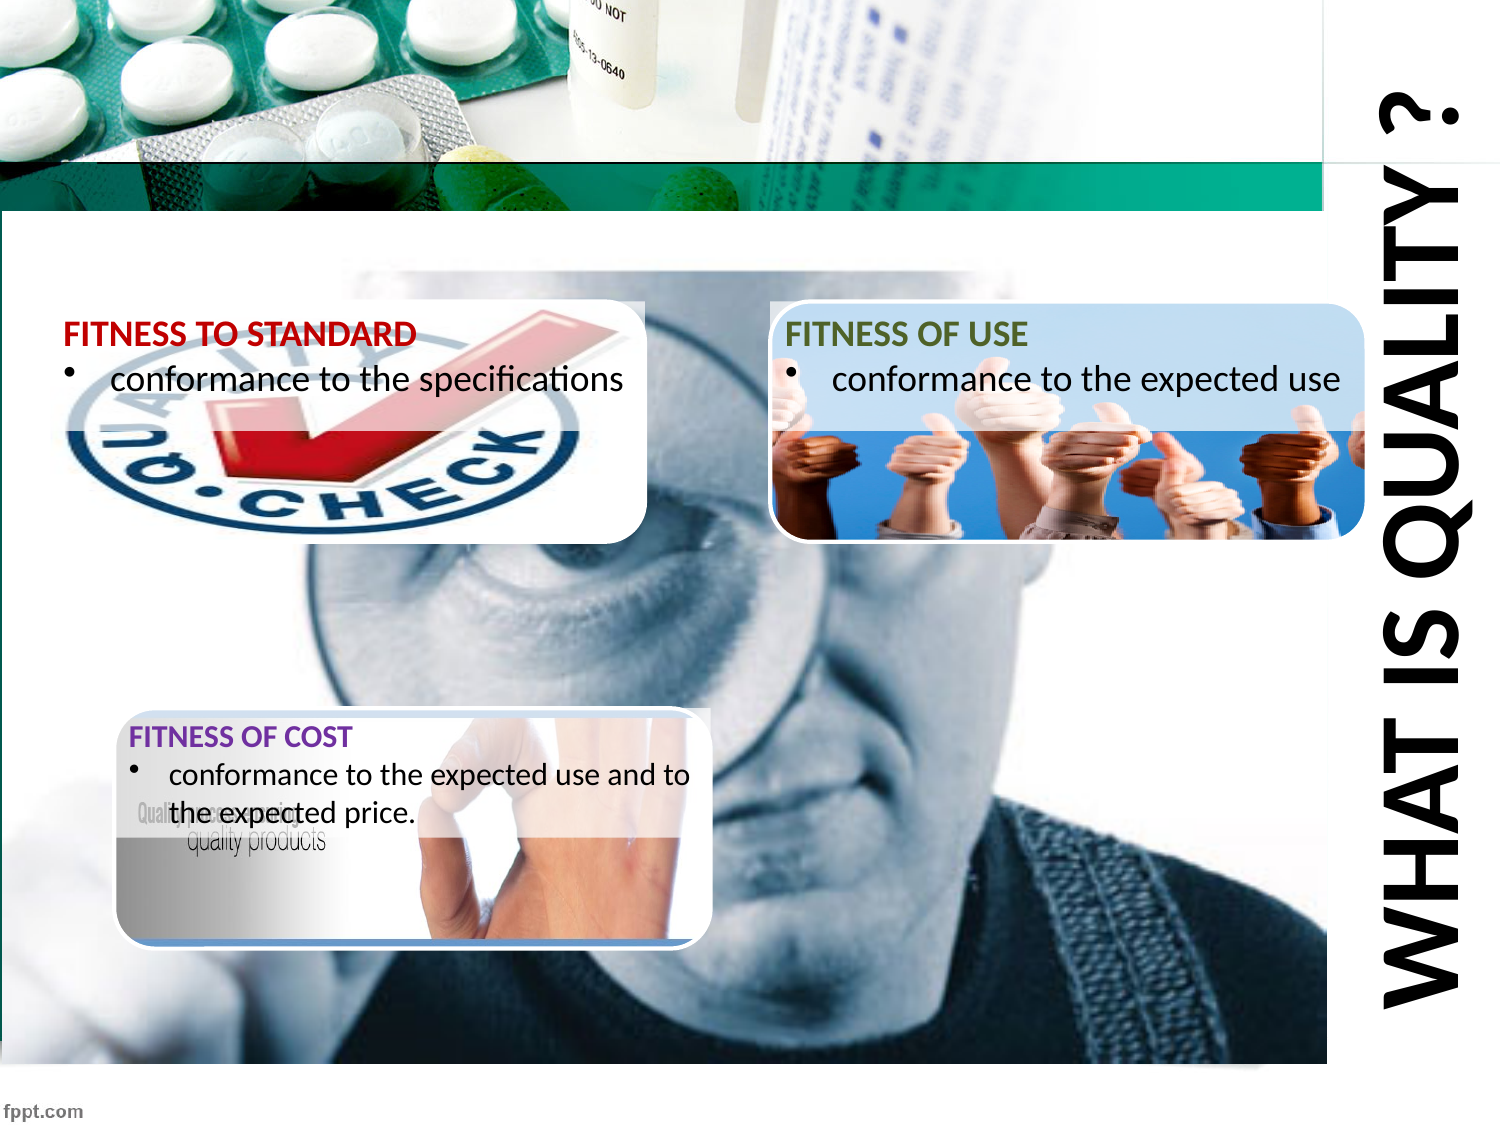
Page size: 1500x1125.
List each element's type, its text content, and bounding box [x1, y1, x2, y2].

text_box WHAT IS QUALITY ? [1324, 0, 1500, 1113]
picture [0, 0, 1500, 1125]
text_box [48, 236, 1302, 1014]
